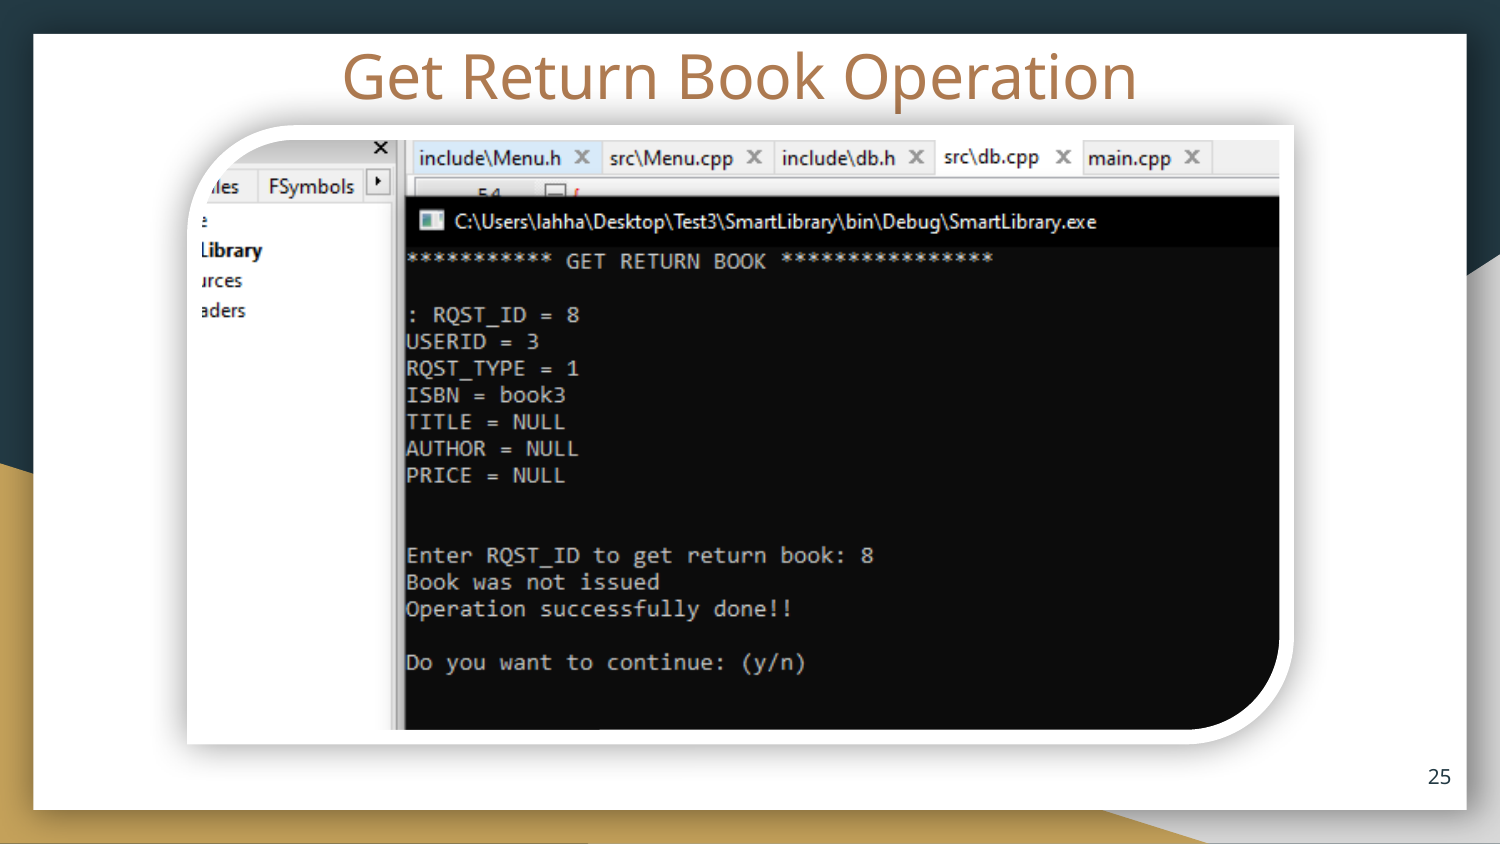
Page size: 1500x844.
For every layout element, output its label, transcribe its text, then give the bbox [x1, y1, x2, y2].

picture [194, 132, 1287, 738]
slide_number 25 [1376, 745, 1467, 810]
title Get Return Book Operation [124, 22, 1357, 179]
